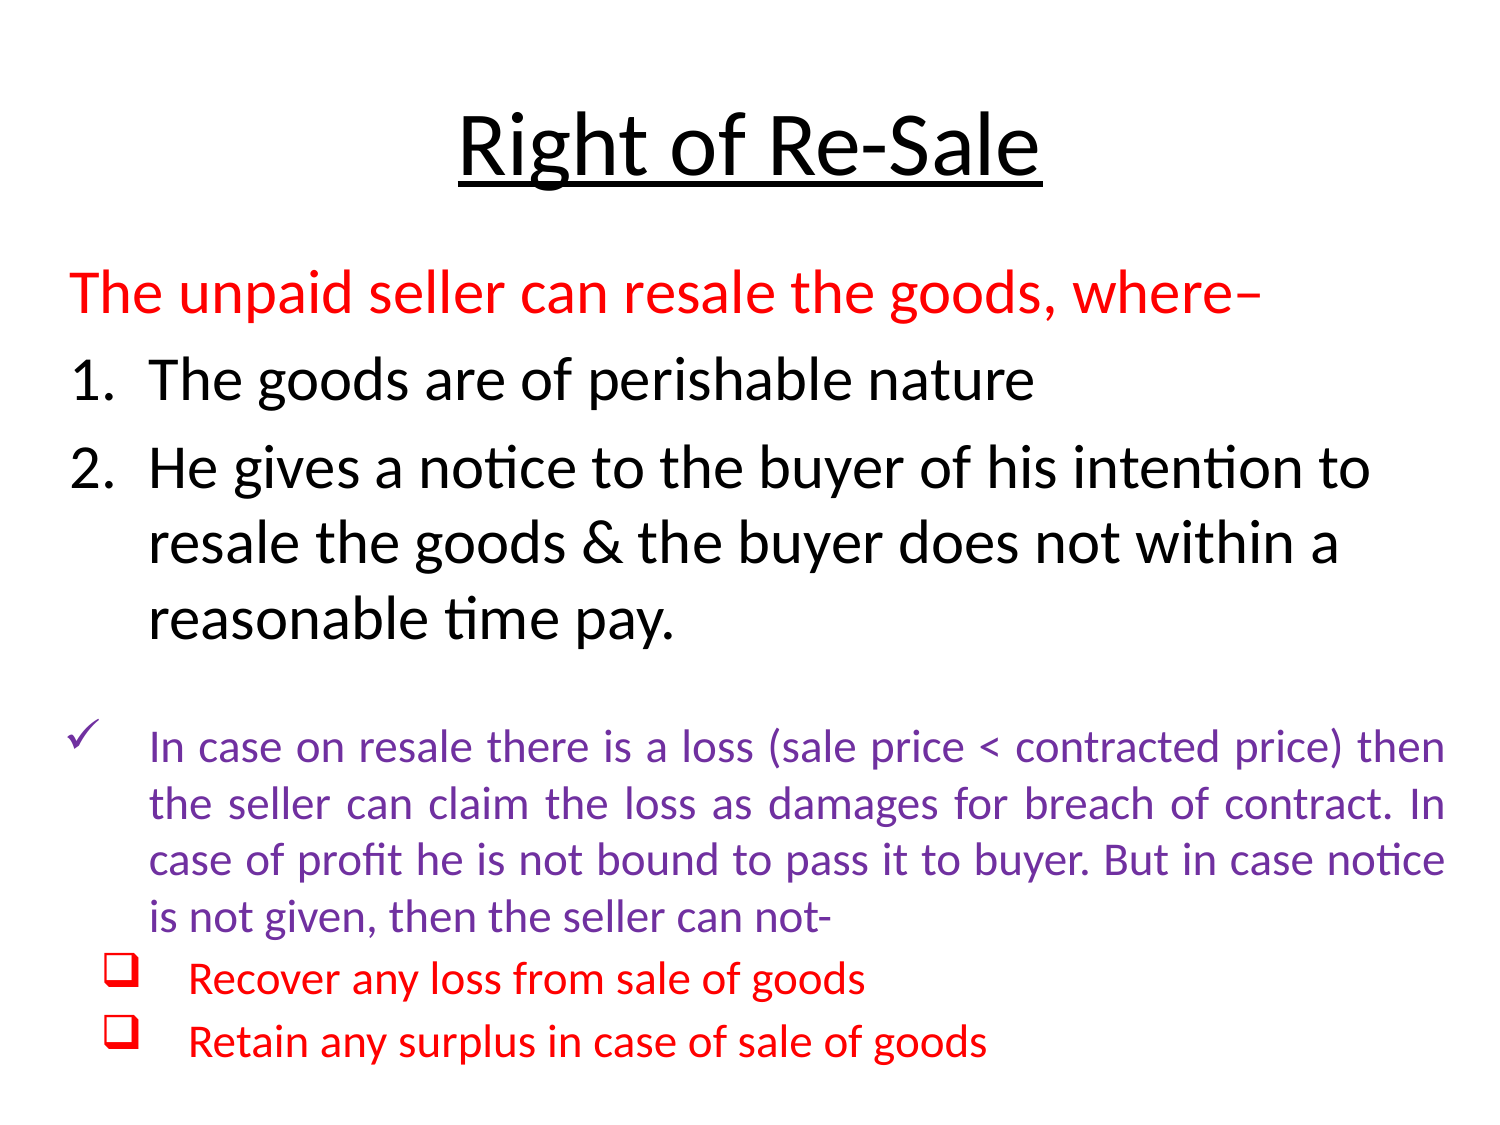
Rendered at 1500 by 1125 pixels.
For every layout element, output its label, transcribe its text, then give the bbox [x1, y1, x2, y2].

title Right of Re-Sale [75, 45, 1425, 233]
list The unpaid seller can resale the goods, where– The goods are of perishable nature He gives a notice to the buyer of his intention to resale the goods & the buyer does not within a reasonable time pay. In case on resale there is a loss (sale price < contracted price) then the seller can claim the loss as damages for breach of contract. In case of profit he is not bound to pass it to buyer. But in case notice is not given, then the seller can not- Recover any loss from sale of goods Retain any surplus in case of sale of goods [37, 242, 1463, 1075]
